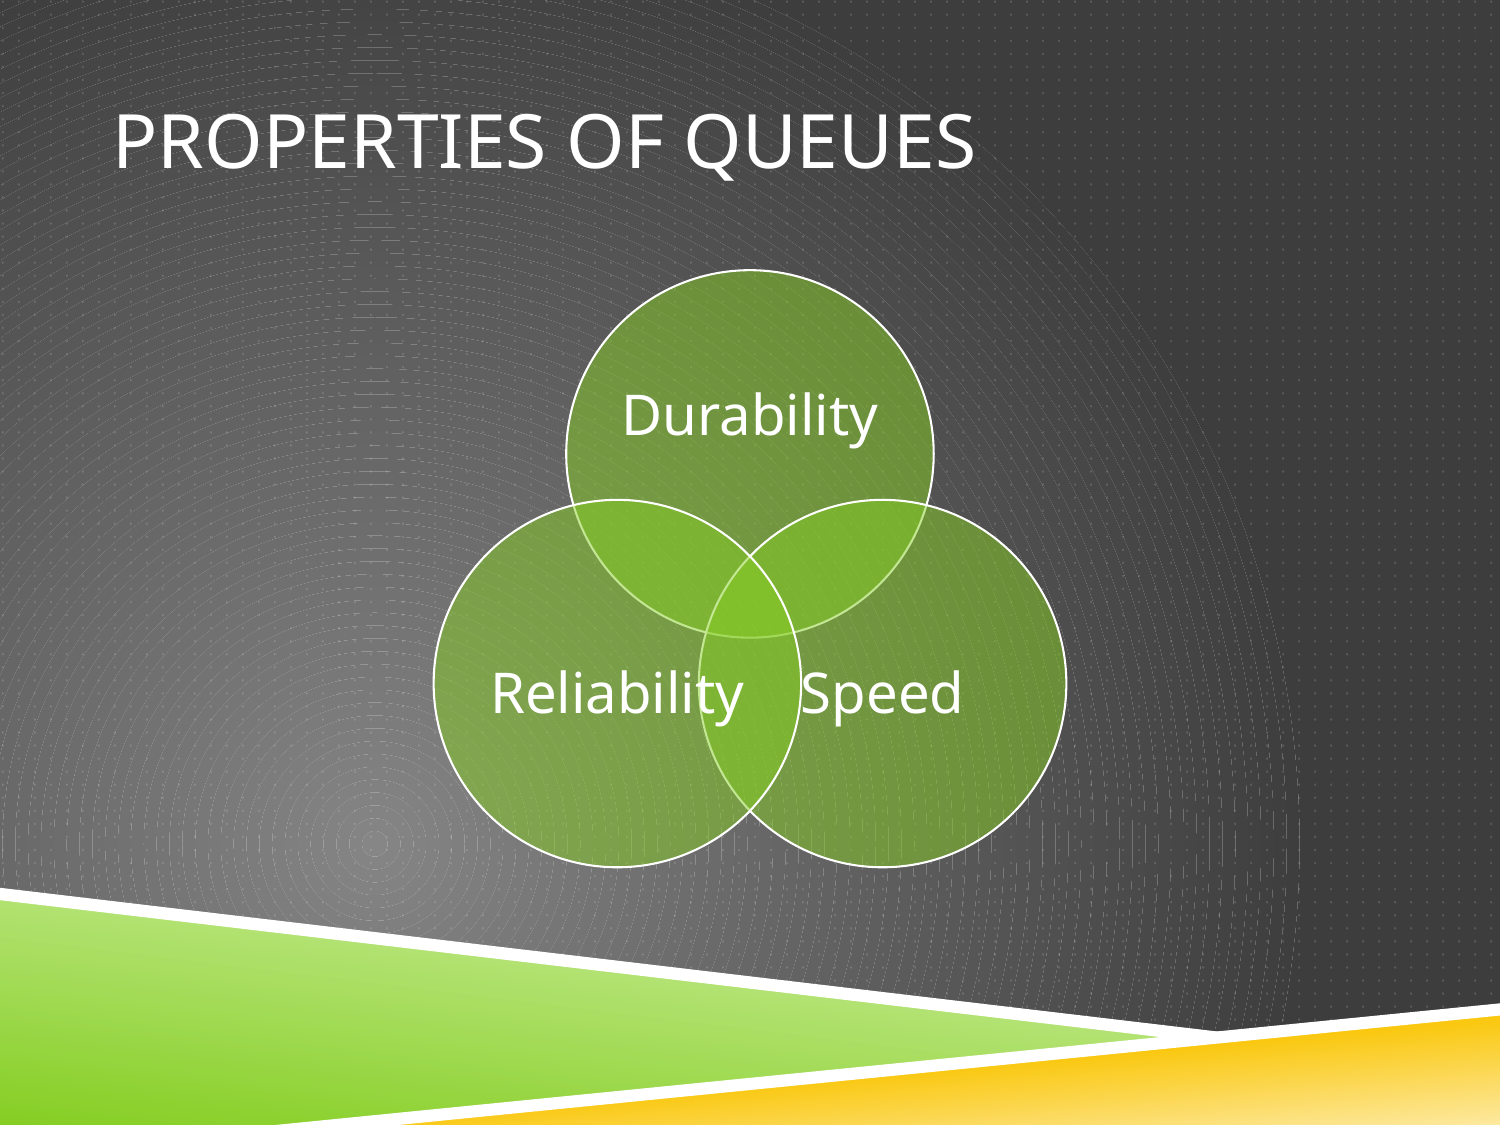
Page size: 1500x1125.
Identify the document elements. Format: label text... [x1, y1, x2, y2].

title Properties of queues [112, 45, 1388, 233]
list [112, 262, 1388, 876]
